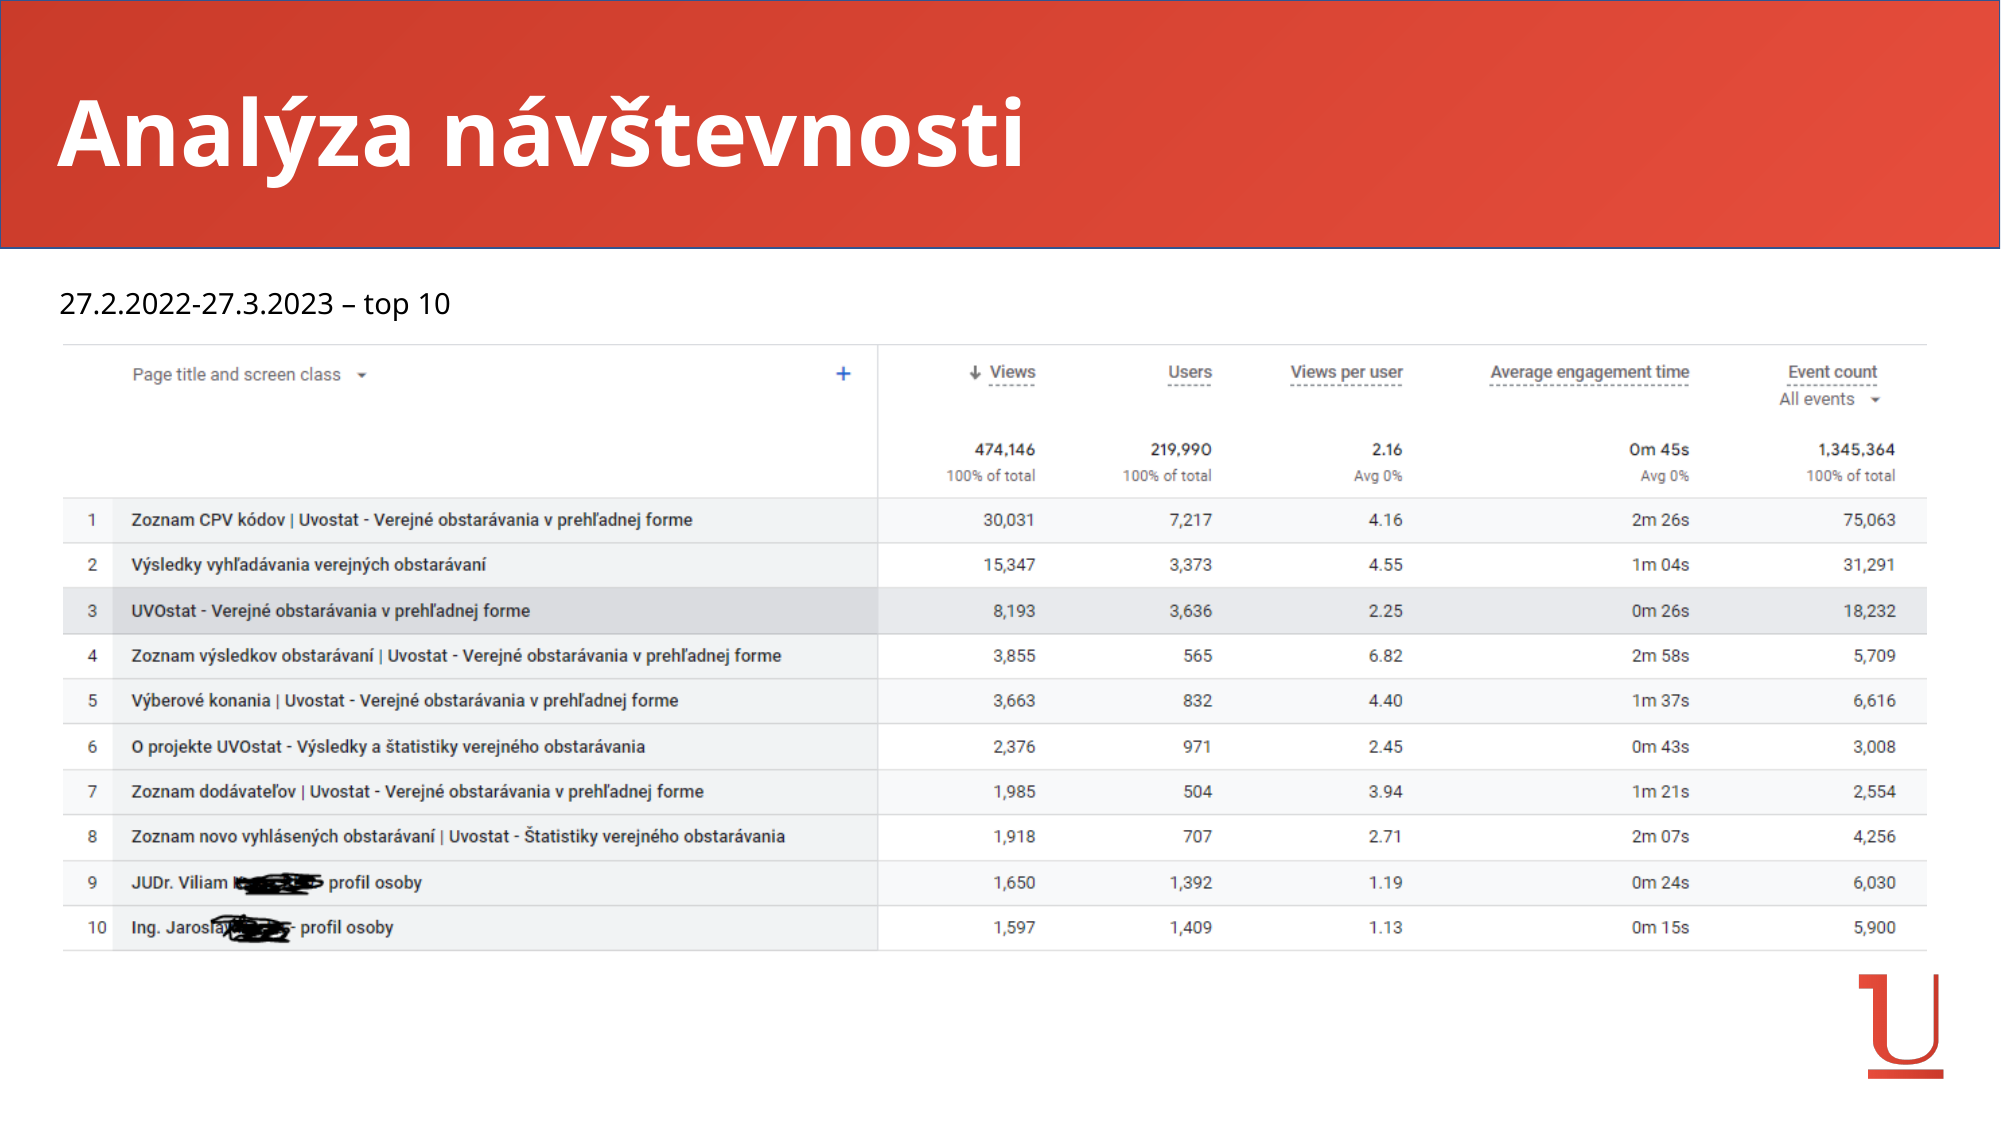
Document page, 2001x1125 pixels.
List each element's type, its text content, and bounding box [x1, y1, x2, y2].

picture [63, 344, 1978, 1099]
title Analýza návštevnosti [42, 28, 1948, 246]
list 27.2.2022-27.3.2023 – top 10 [44, 281, 1863, 1014]
